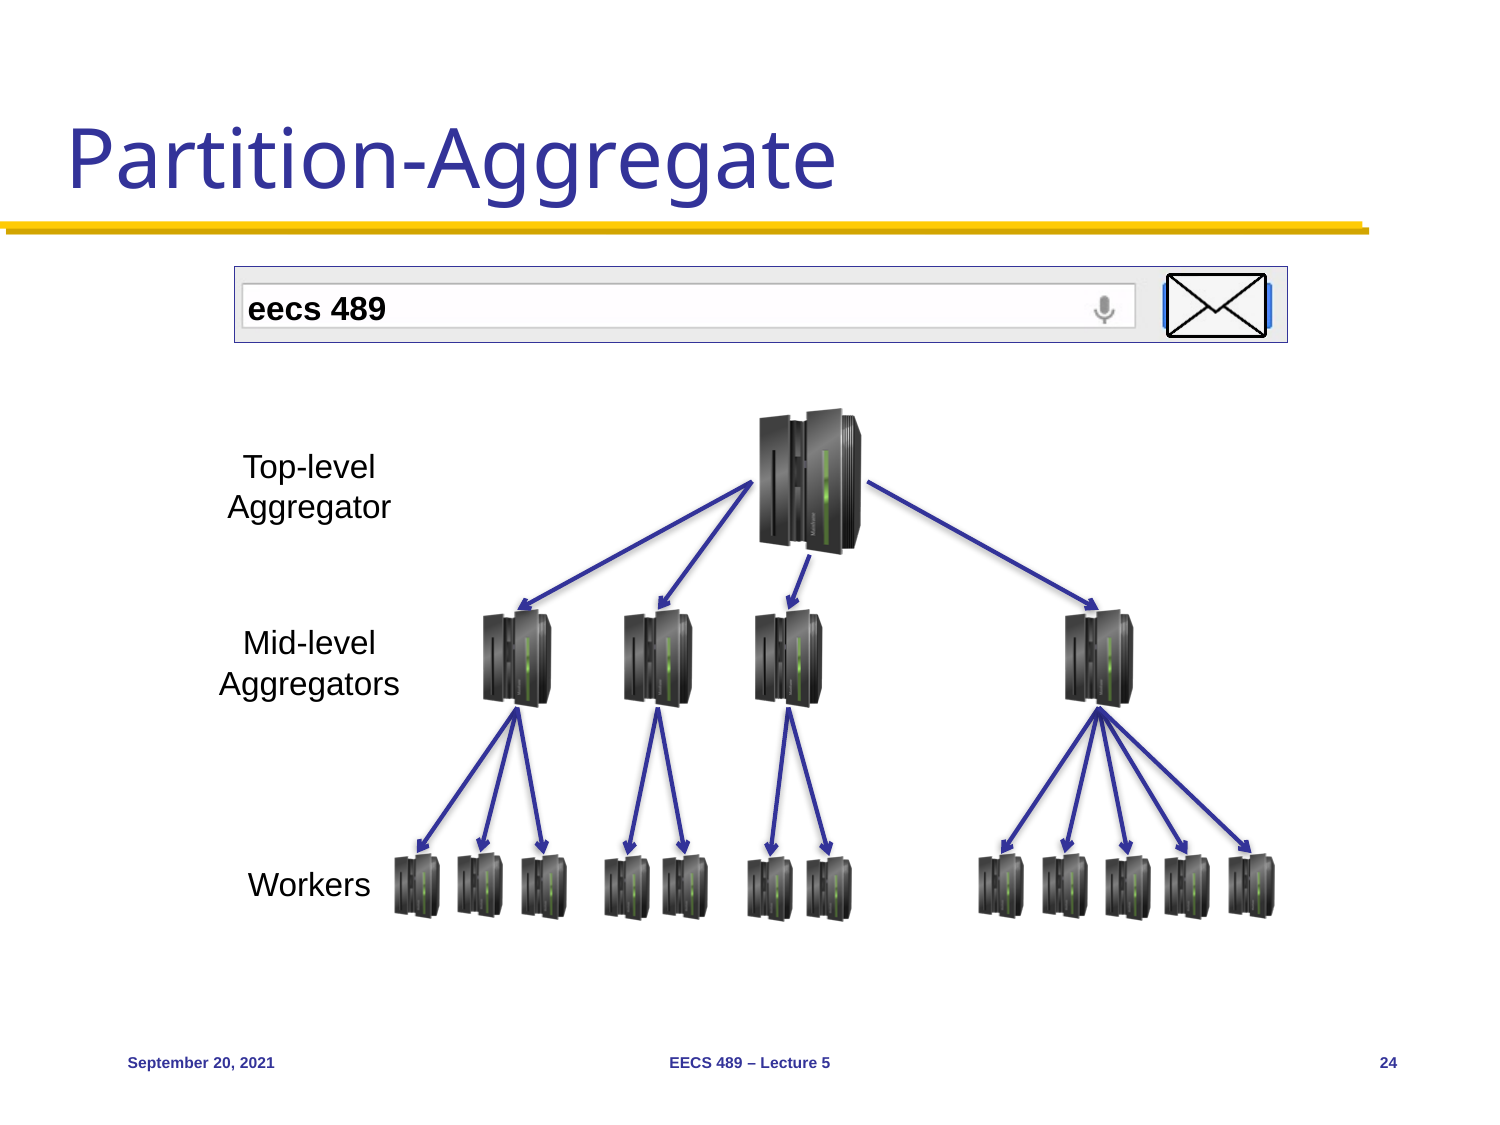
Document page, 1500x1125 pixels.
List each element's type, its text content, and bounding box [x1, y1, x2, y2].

picture [744, 856, 796, 923]
text_box Top-level Aggregator [193, 438, 426, 533]
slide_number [112, 1024, 426, 1101]
picture [234, 266, 1288, 344]
picture [1225, 852, 1278, 919]
picture [803, 855, 856, 922]
text_box Mid-level Aggregators [195, 614, 425, 709]
picture [619, 611, 697, 708]
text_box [657, 707, 686, 855]
picture [454, 854, 507, 918]
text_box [1000, 707, 1062, 855]
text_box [627, 707, 655, 856]
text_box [769, 707, 786, 857]
footer EECS 489 – Lecture 5 [512, 1024, 988, 1101]
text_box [788, 554, 810, 611]
picture [1102, 855, 1154, 921]
slide_number 24 [1312, 1024, 1413, 1101]
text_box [657, 481, 753, 611]
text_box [788, 707, 830, 857]
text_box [416, 707, 477, 854]
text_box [479, 707, 515, 853]
picture [1038, 855, 1091, 919]
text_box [517, 707, 545, 855]
picture [390, 852, 443, 919]
title Partition-Aggregate [49, 24, 1451, 213]
picture [751, 407, 868, 555]
picture [601, 854, 654, 921]
picture [975, 853, 1027, 920]
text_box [867, 481, 1100, 611]
picture [749, 609, 827, 708]
picture [518, 854, 570, 920]
picture [1060, 609, 1138, 707]
picture [1161, 854, 1214, 920]
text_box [1064, 707, 1094, 854]
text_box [516, 481, 655, 611]
picture [659, 854, 711, 920]
picture [478, 609, 556, 708]
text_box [1098, 707, 1252, 854]
text_box Workers [213, 855, 386, 911]
